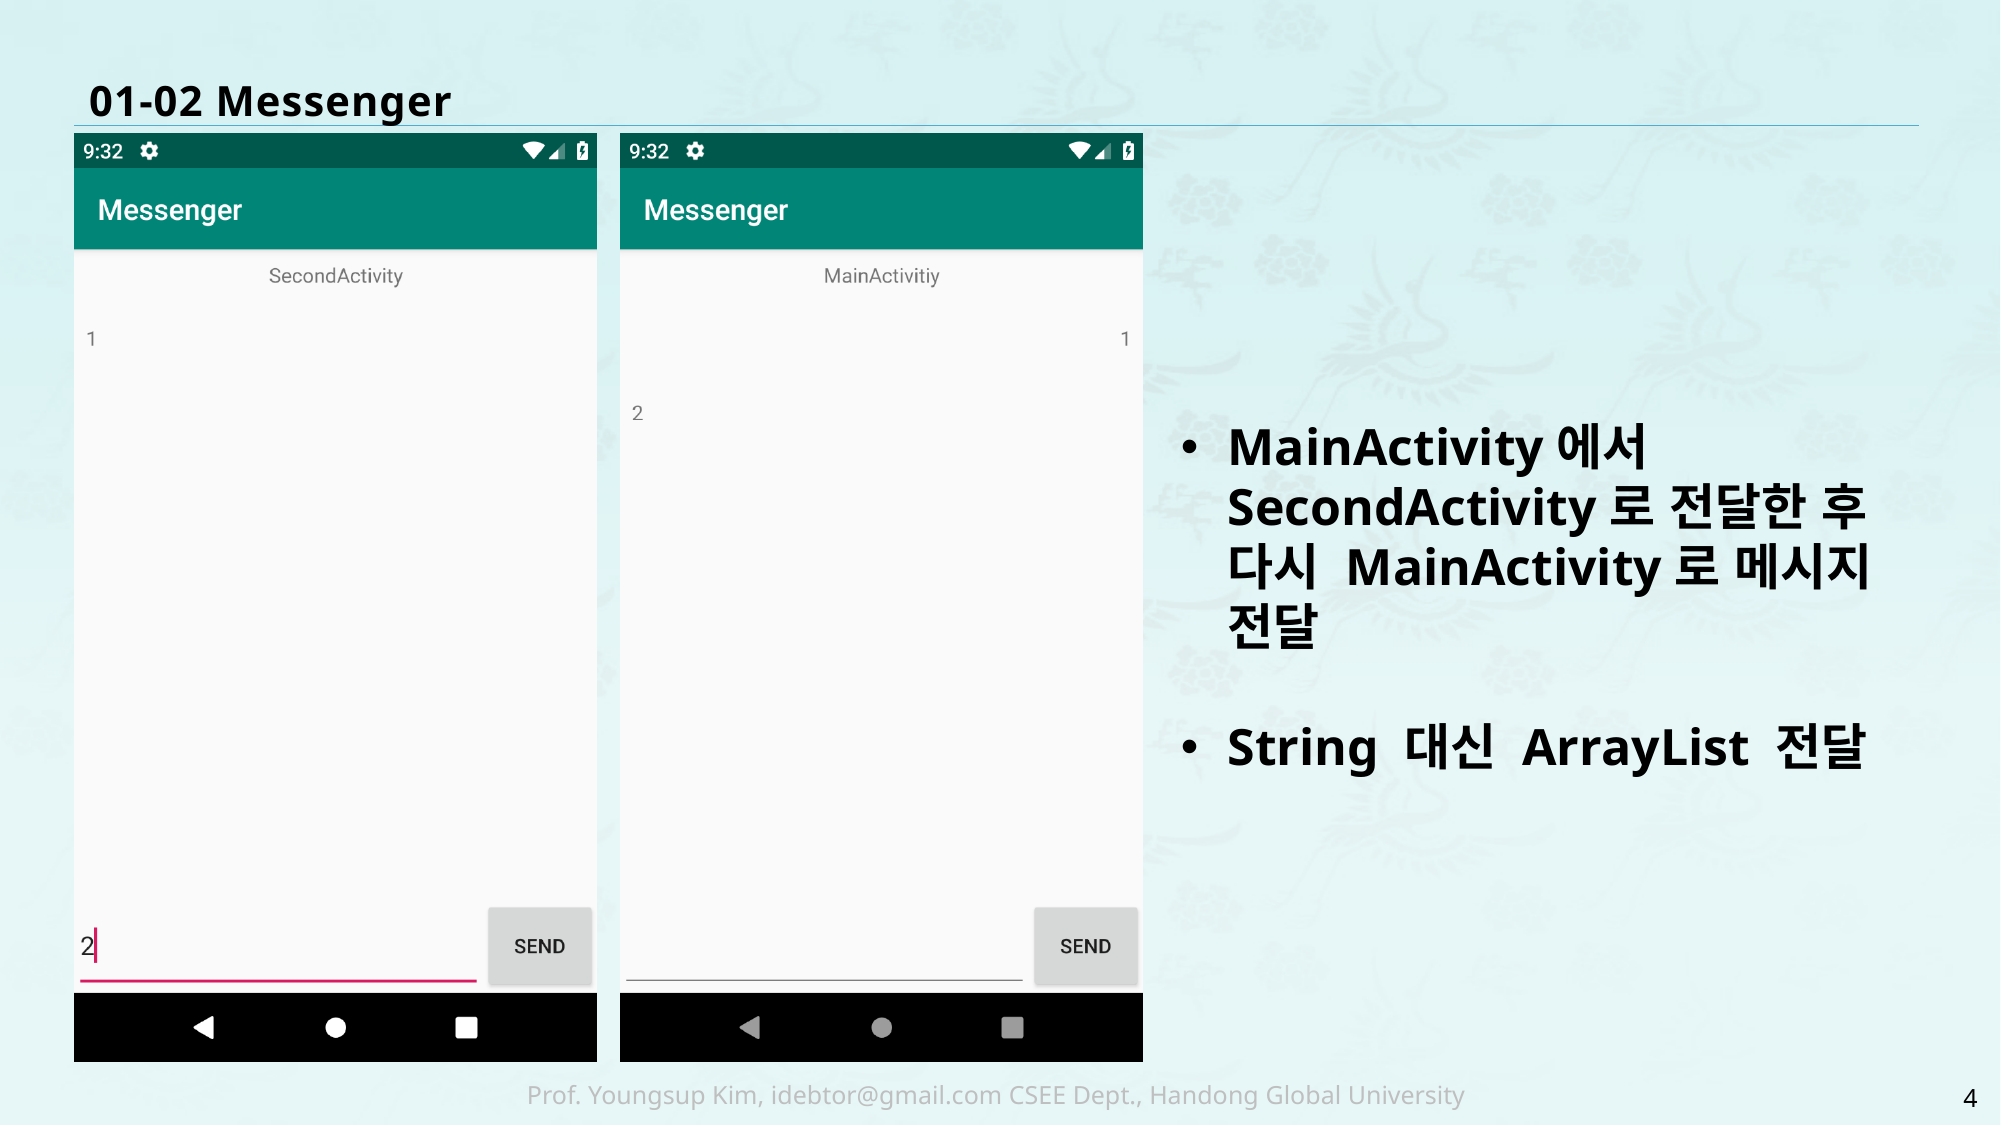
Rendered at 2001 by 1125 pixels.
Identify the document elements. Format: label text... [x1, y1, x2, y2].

text_box MainActivity에서 SecondActivity로 전달한 후 다시 MainActivity로 메시지 전달 String 대신 ArrayList 전달 [1166, 408, 1895, 784]
slide_number 4 [1816, 1069, 1993, 1125]
title 01-02 Messenger [74, 62, 1920, 138]
picture [620, 133, 1143, 1063]
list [74, 133, 597, 1063]
